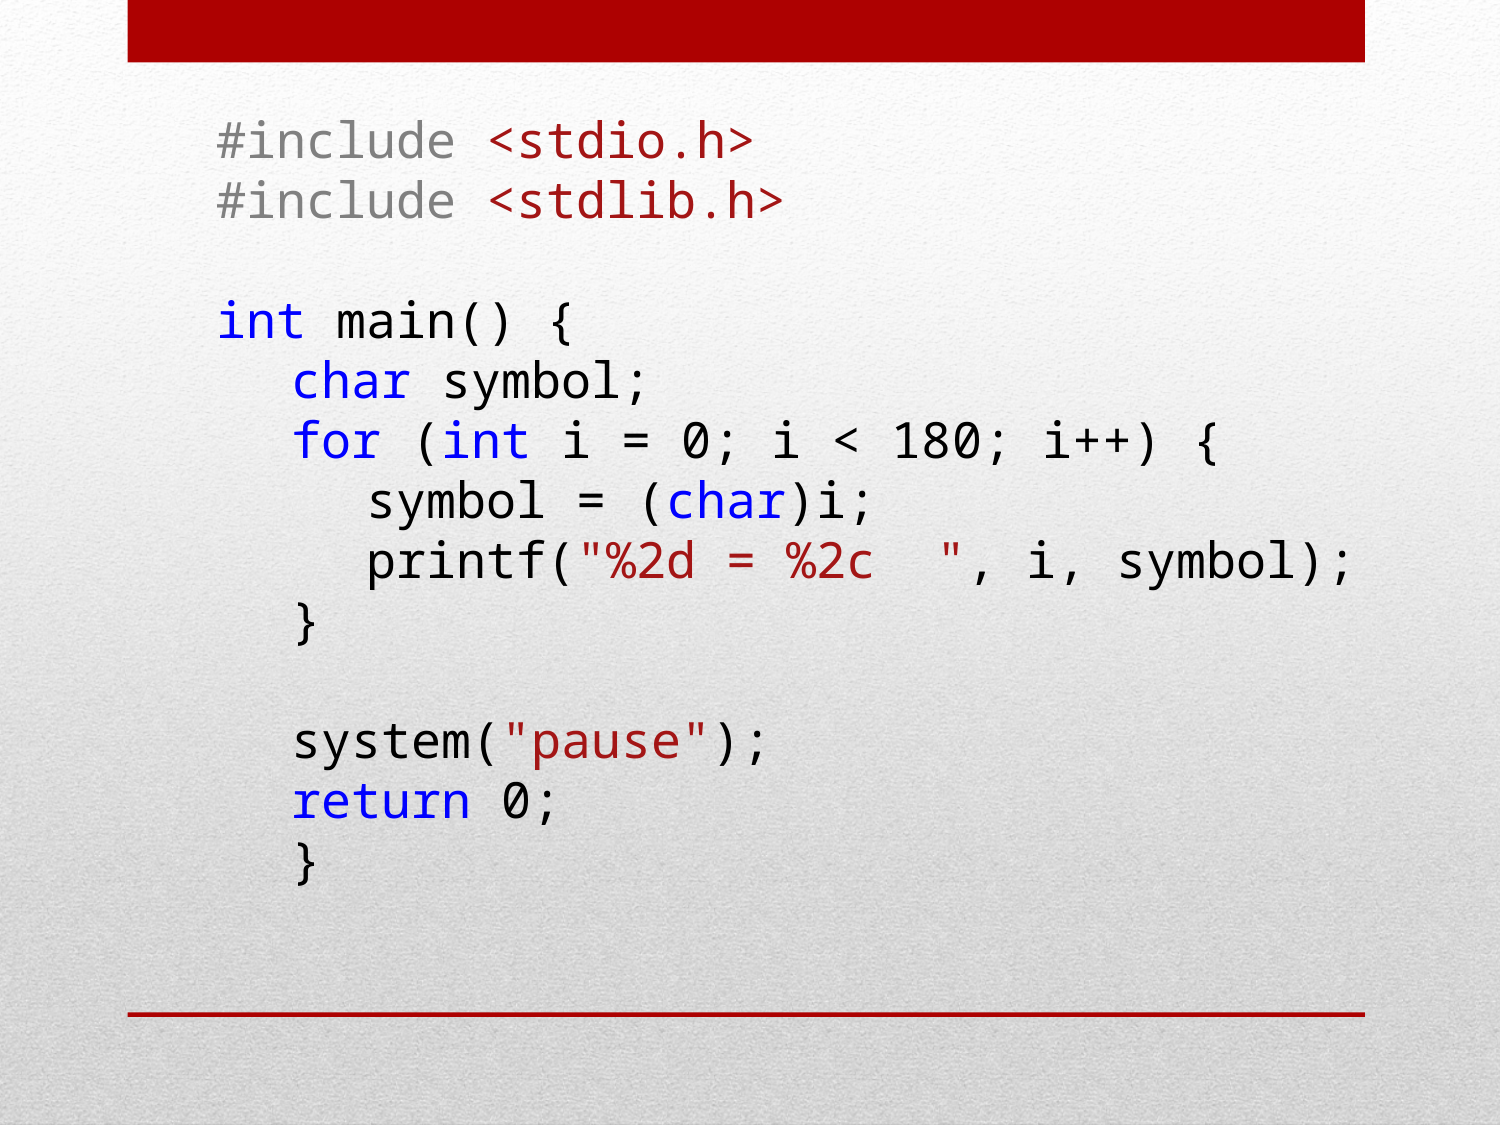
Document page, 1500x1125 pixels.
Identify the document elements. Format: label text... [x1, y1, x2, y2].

text_box #include <stdio.h> #include <stdlib.h> int main() { char symbol; for (int i = 0; i < 180; i++) { symbol = (char)i; printf("%2d = %2c ", i, symbol); } system("pause"); return 0; } [202, 101, 1392, 896]
